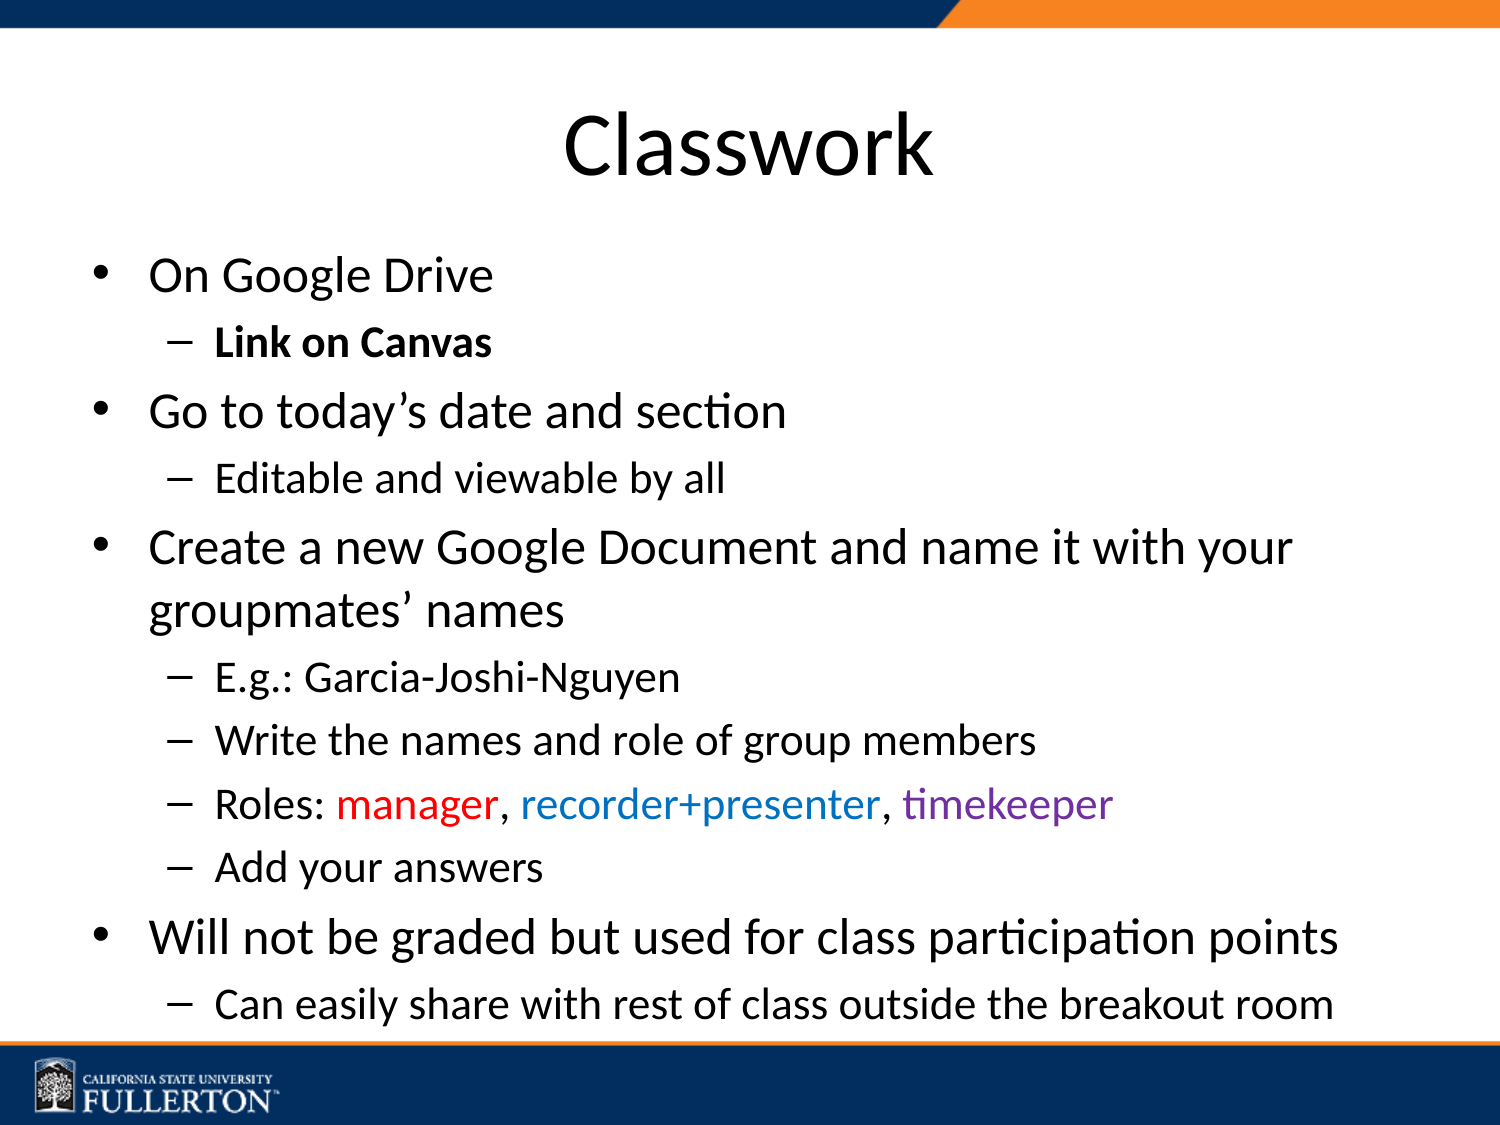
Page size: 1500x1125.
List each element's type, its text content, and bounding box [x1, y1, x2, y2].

list On Google Drive Link on Canvas Go to today’s date and section Editable and viewable by all Create a new Google Document and name it with your groupmates’ names E.g.: Garcia-Joshi-Nguyen Write the names and role of group members Roles: manager, recorder+presenter, timekeeper Add your answers Will not be graded but used for class participation points Can easily share with rest of class outside the breakout room [76, 232, 1427, 1043]
picture [0, 0, 1500, 1125]
title Classwork [75, 45, 1425, 233]
